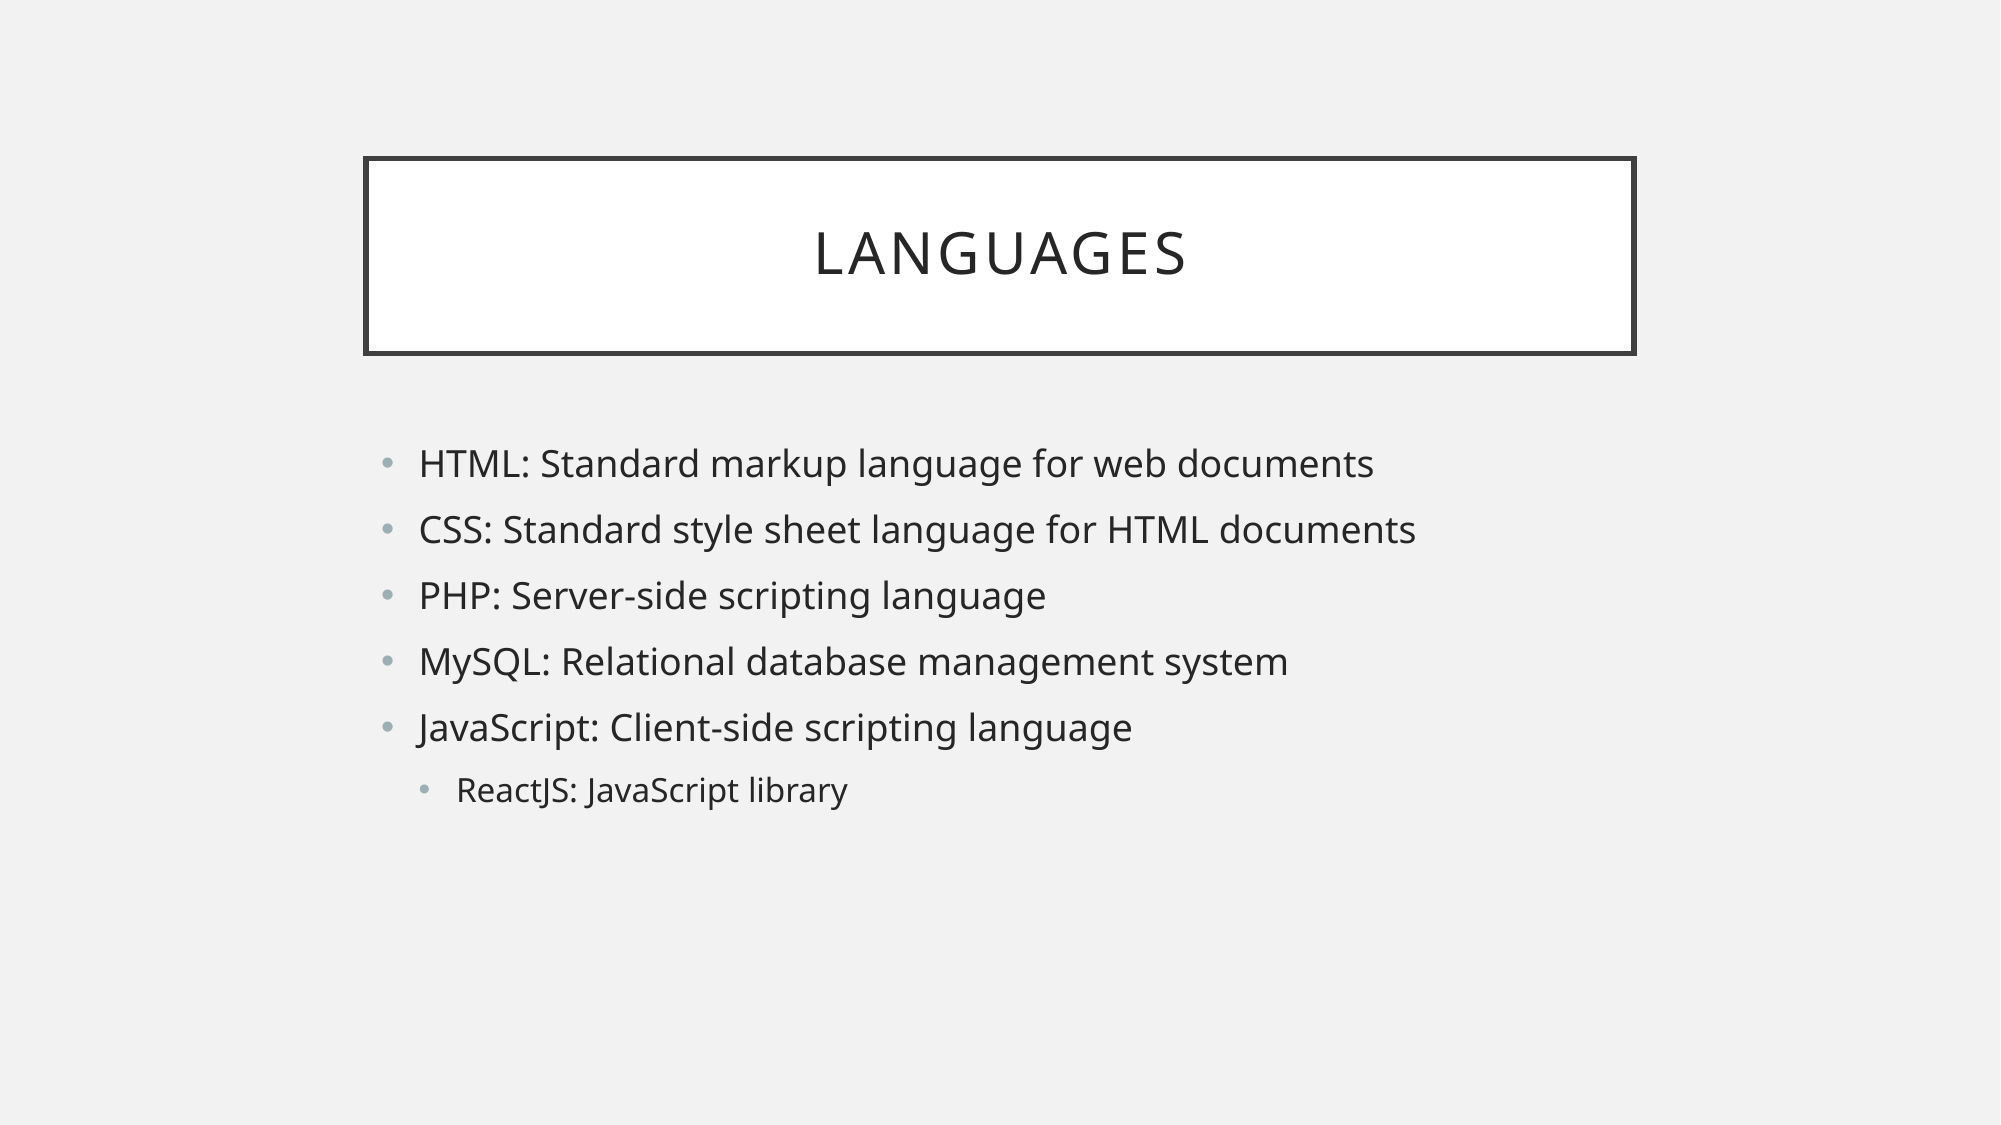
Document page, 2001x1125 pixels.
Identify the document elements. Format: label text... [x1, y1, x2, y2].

list HTML: Standard markup language for web documents CSS: Standard style sheet language for HTML documents PHP: Server-side scripting language MySQL: Relational database management system JavaScript: Client-side scripting language ReactJS: JavaScript library [366, 432, 1634, 942]
title Languages [363, 156, 1637, 356]
